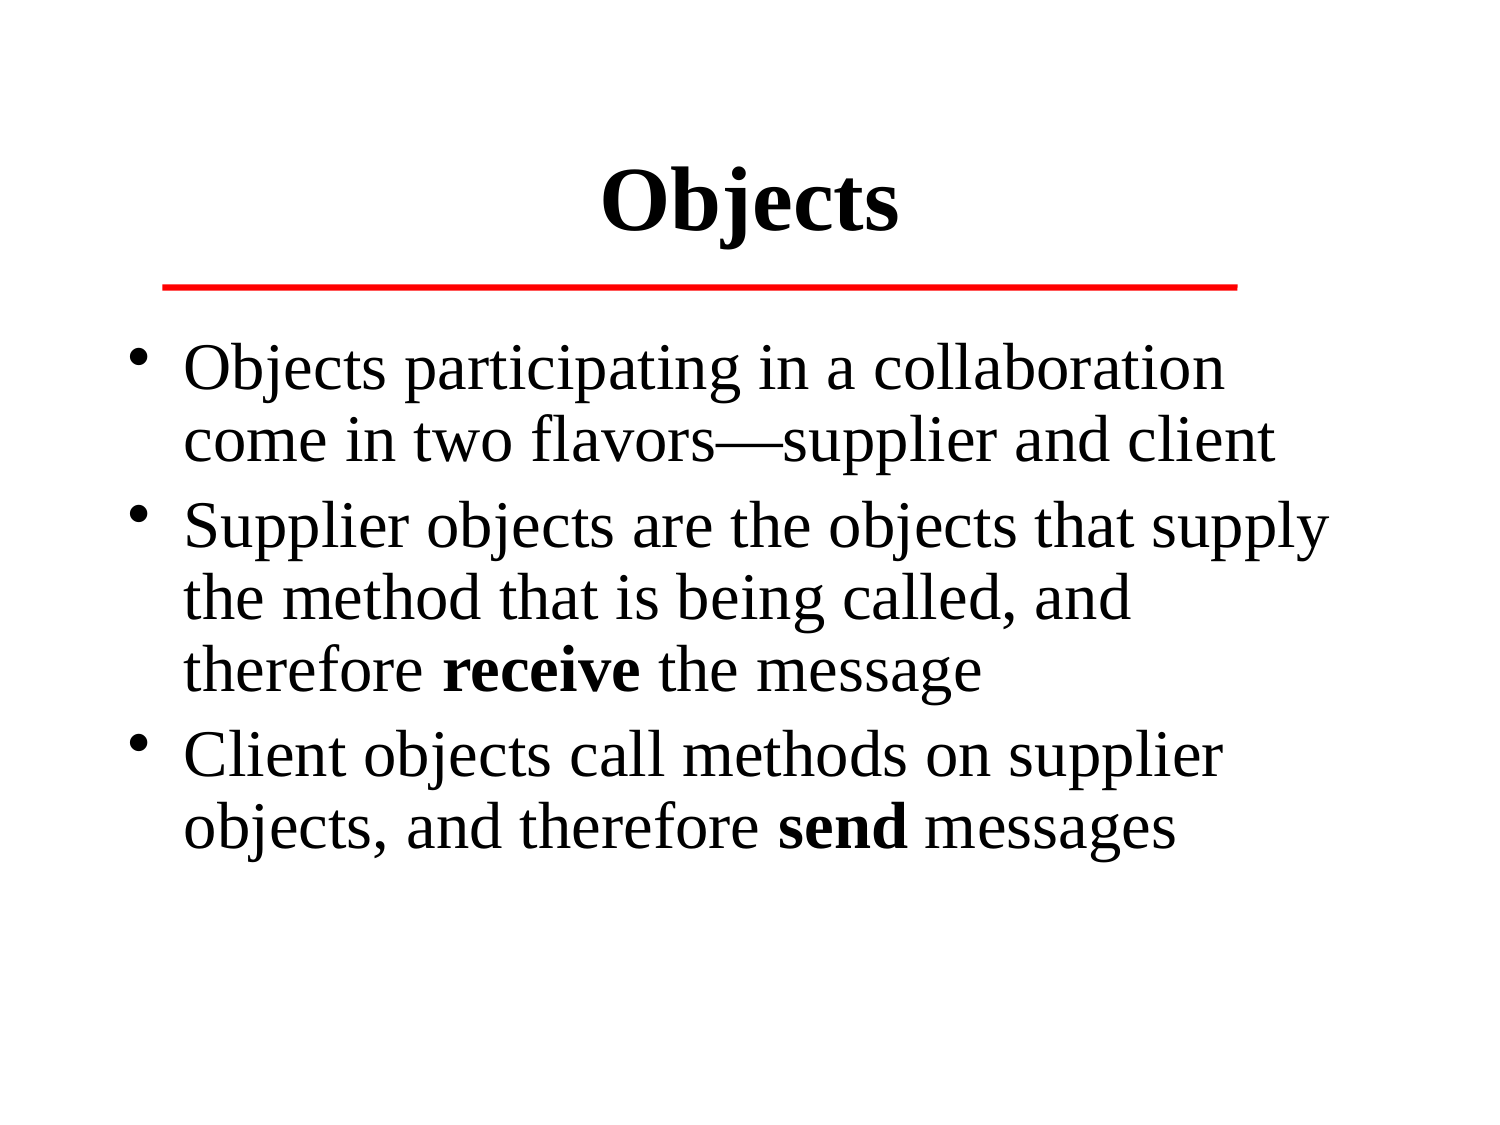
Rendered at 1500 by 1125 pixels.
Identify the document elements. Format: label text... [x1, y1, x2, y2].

title Objects [112, 99, 1388, 288]
list Objects participating in a collaboration come in two flavors—supplier and client Supplier objects are the objects that supply the method that is being called, and therefore receive the message Client objects call methods on supplier objects, and therefore send messages [112, 324, 1388, 1000]
